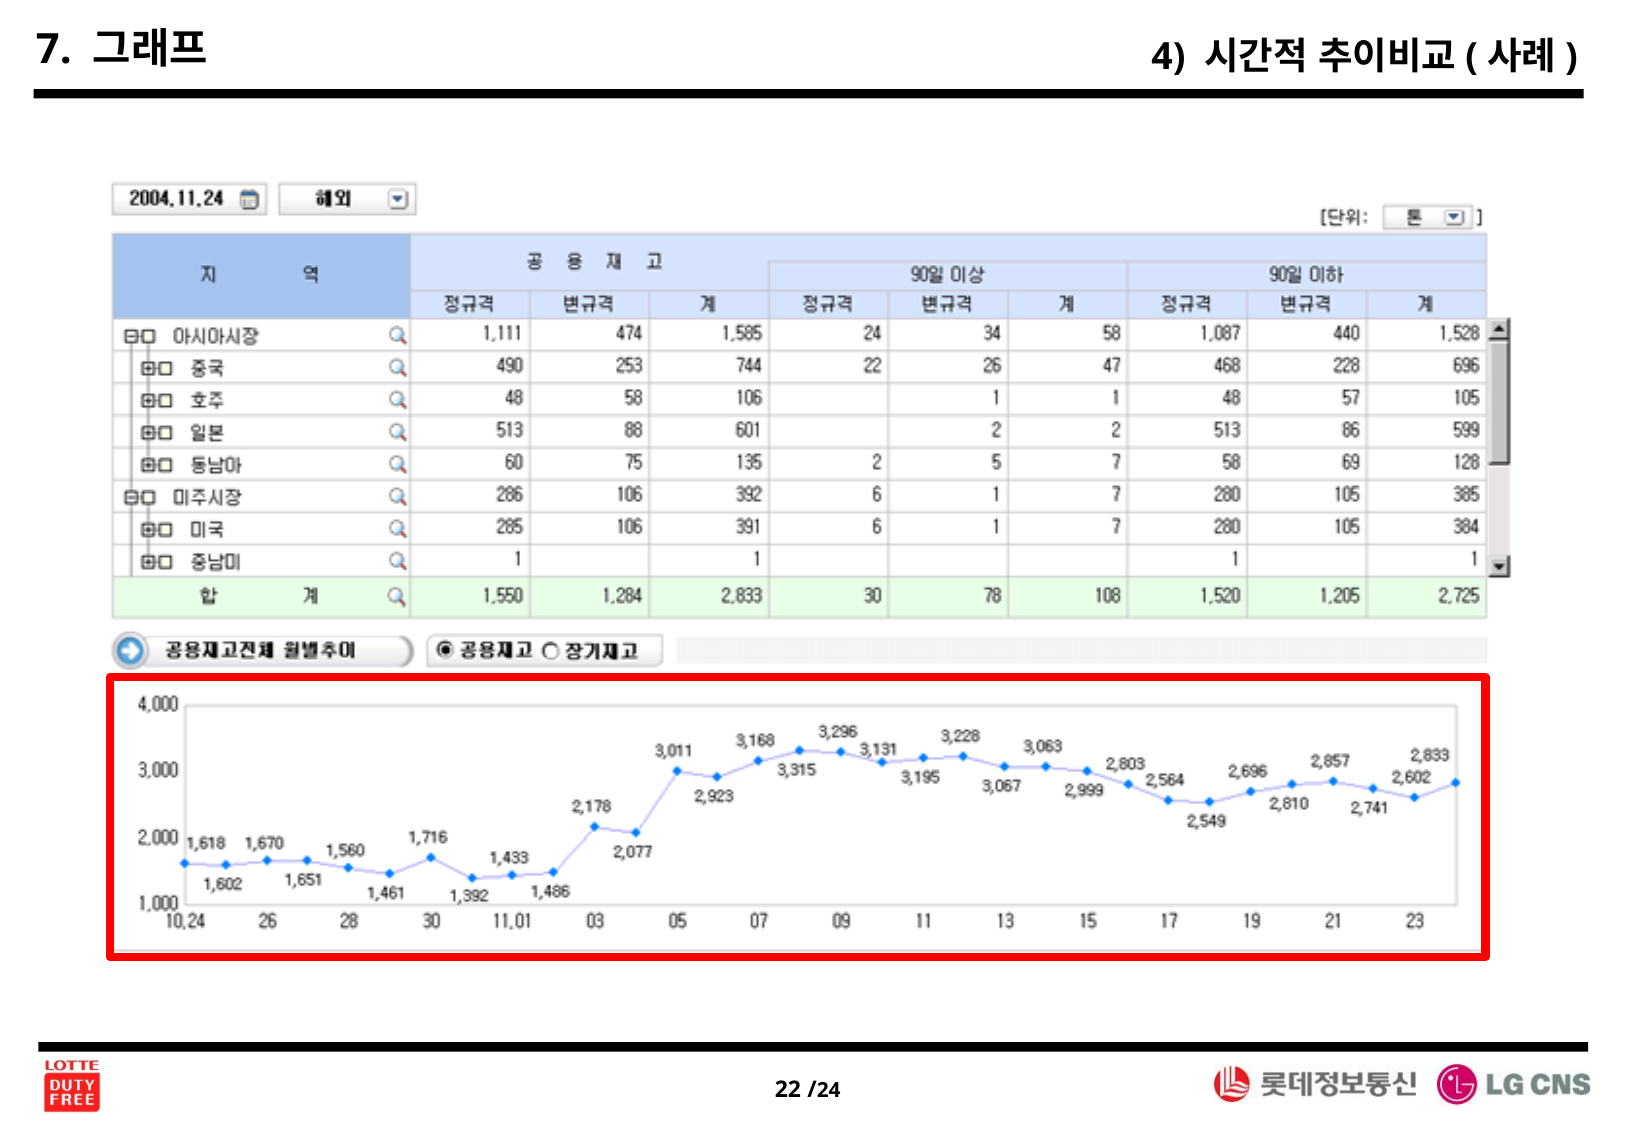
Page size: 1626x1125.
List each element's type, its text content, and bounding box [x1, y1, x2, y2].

picture [42, 1058, 102, 1114]
picture [1213, 1065, 1417, 1103]
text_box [108, 172, 1516, 978]
text_box 4) 시간적 추이비교(사례) [1048, 24, 1593, 85]
text_box 7. 그래프 [21, 14, 602, 80]
picture [1436, 1063, 1592, 1106]
